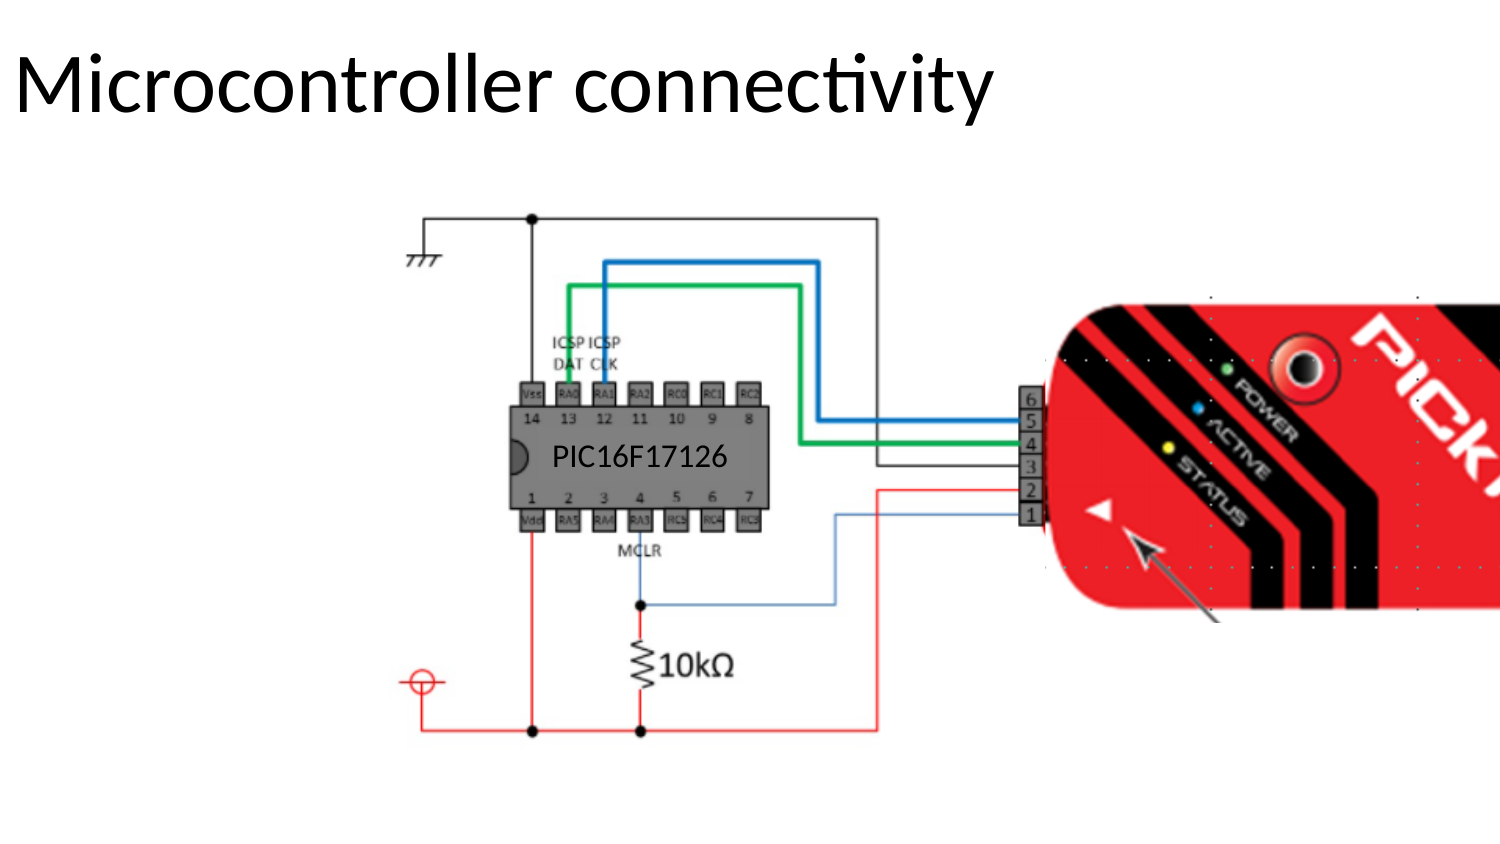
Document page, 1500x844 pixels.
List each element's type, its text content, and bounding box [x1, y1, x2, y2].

title Microcontroller connectivity [0, 0, 1350, 157]
picture [227, 111, 1500, 794]
